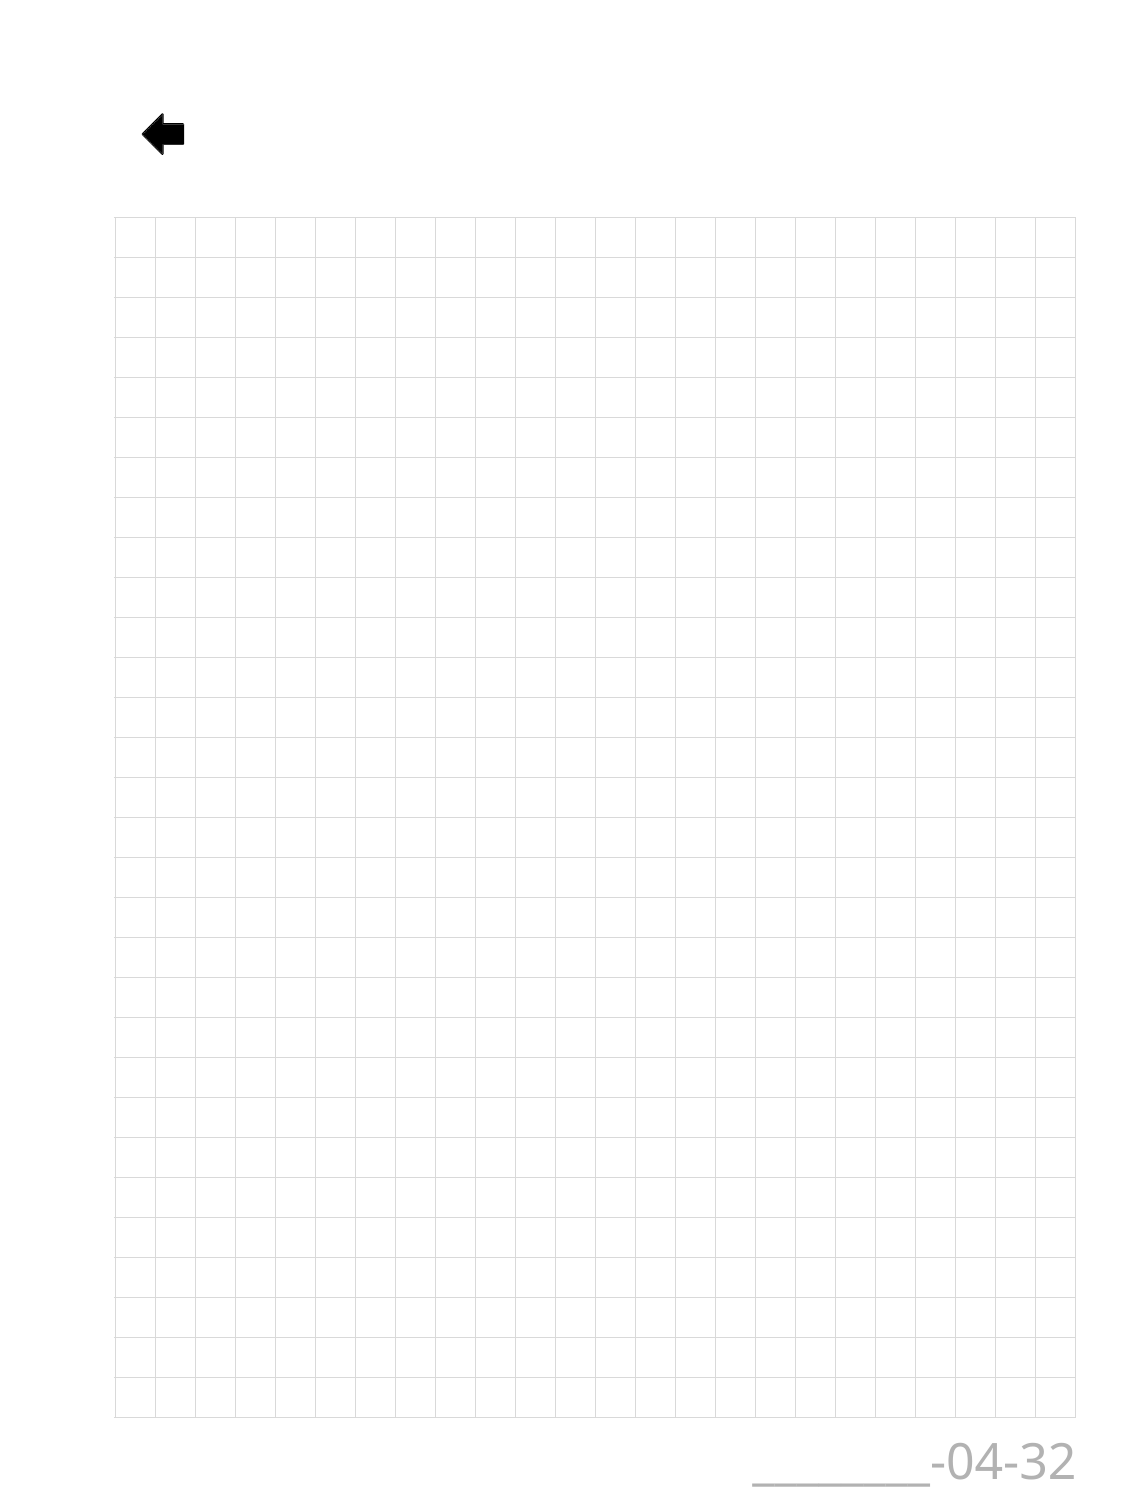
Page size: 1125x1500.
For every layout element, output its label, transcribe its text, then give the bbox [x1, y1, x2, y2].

slide_number ________-04-32 [537, 1430, 1077, 1491]
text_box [113, 113, 1077, 1418]
picture [142, 114, 184, 155]
